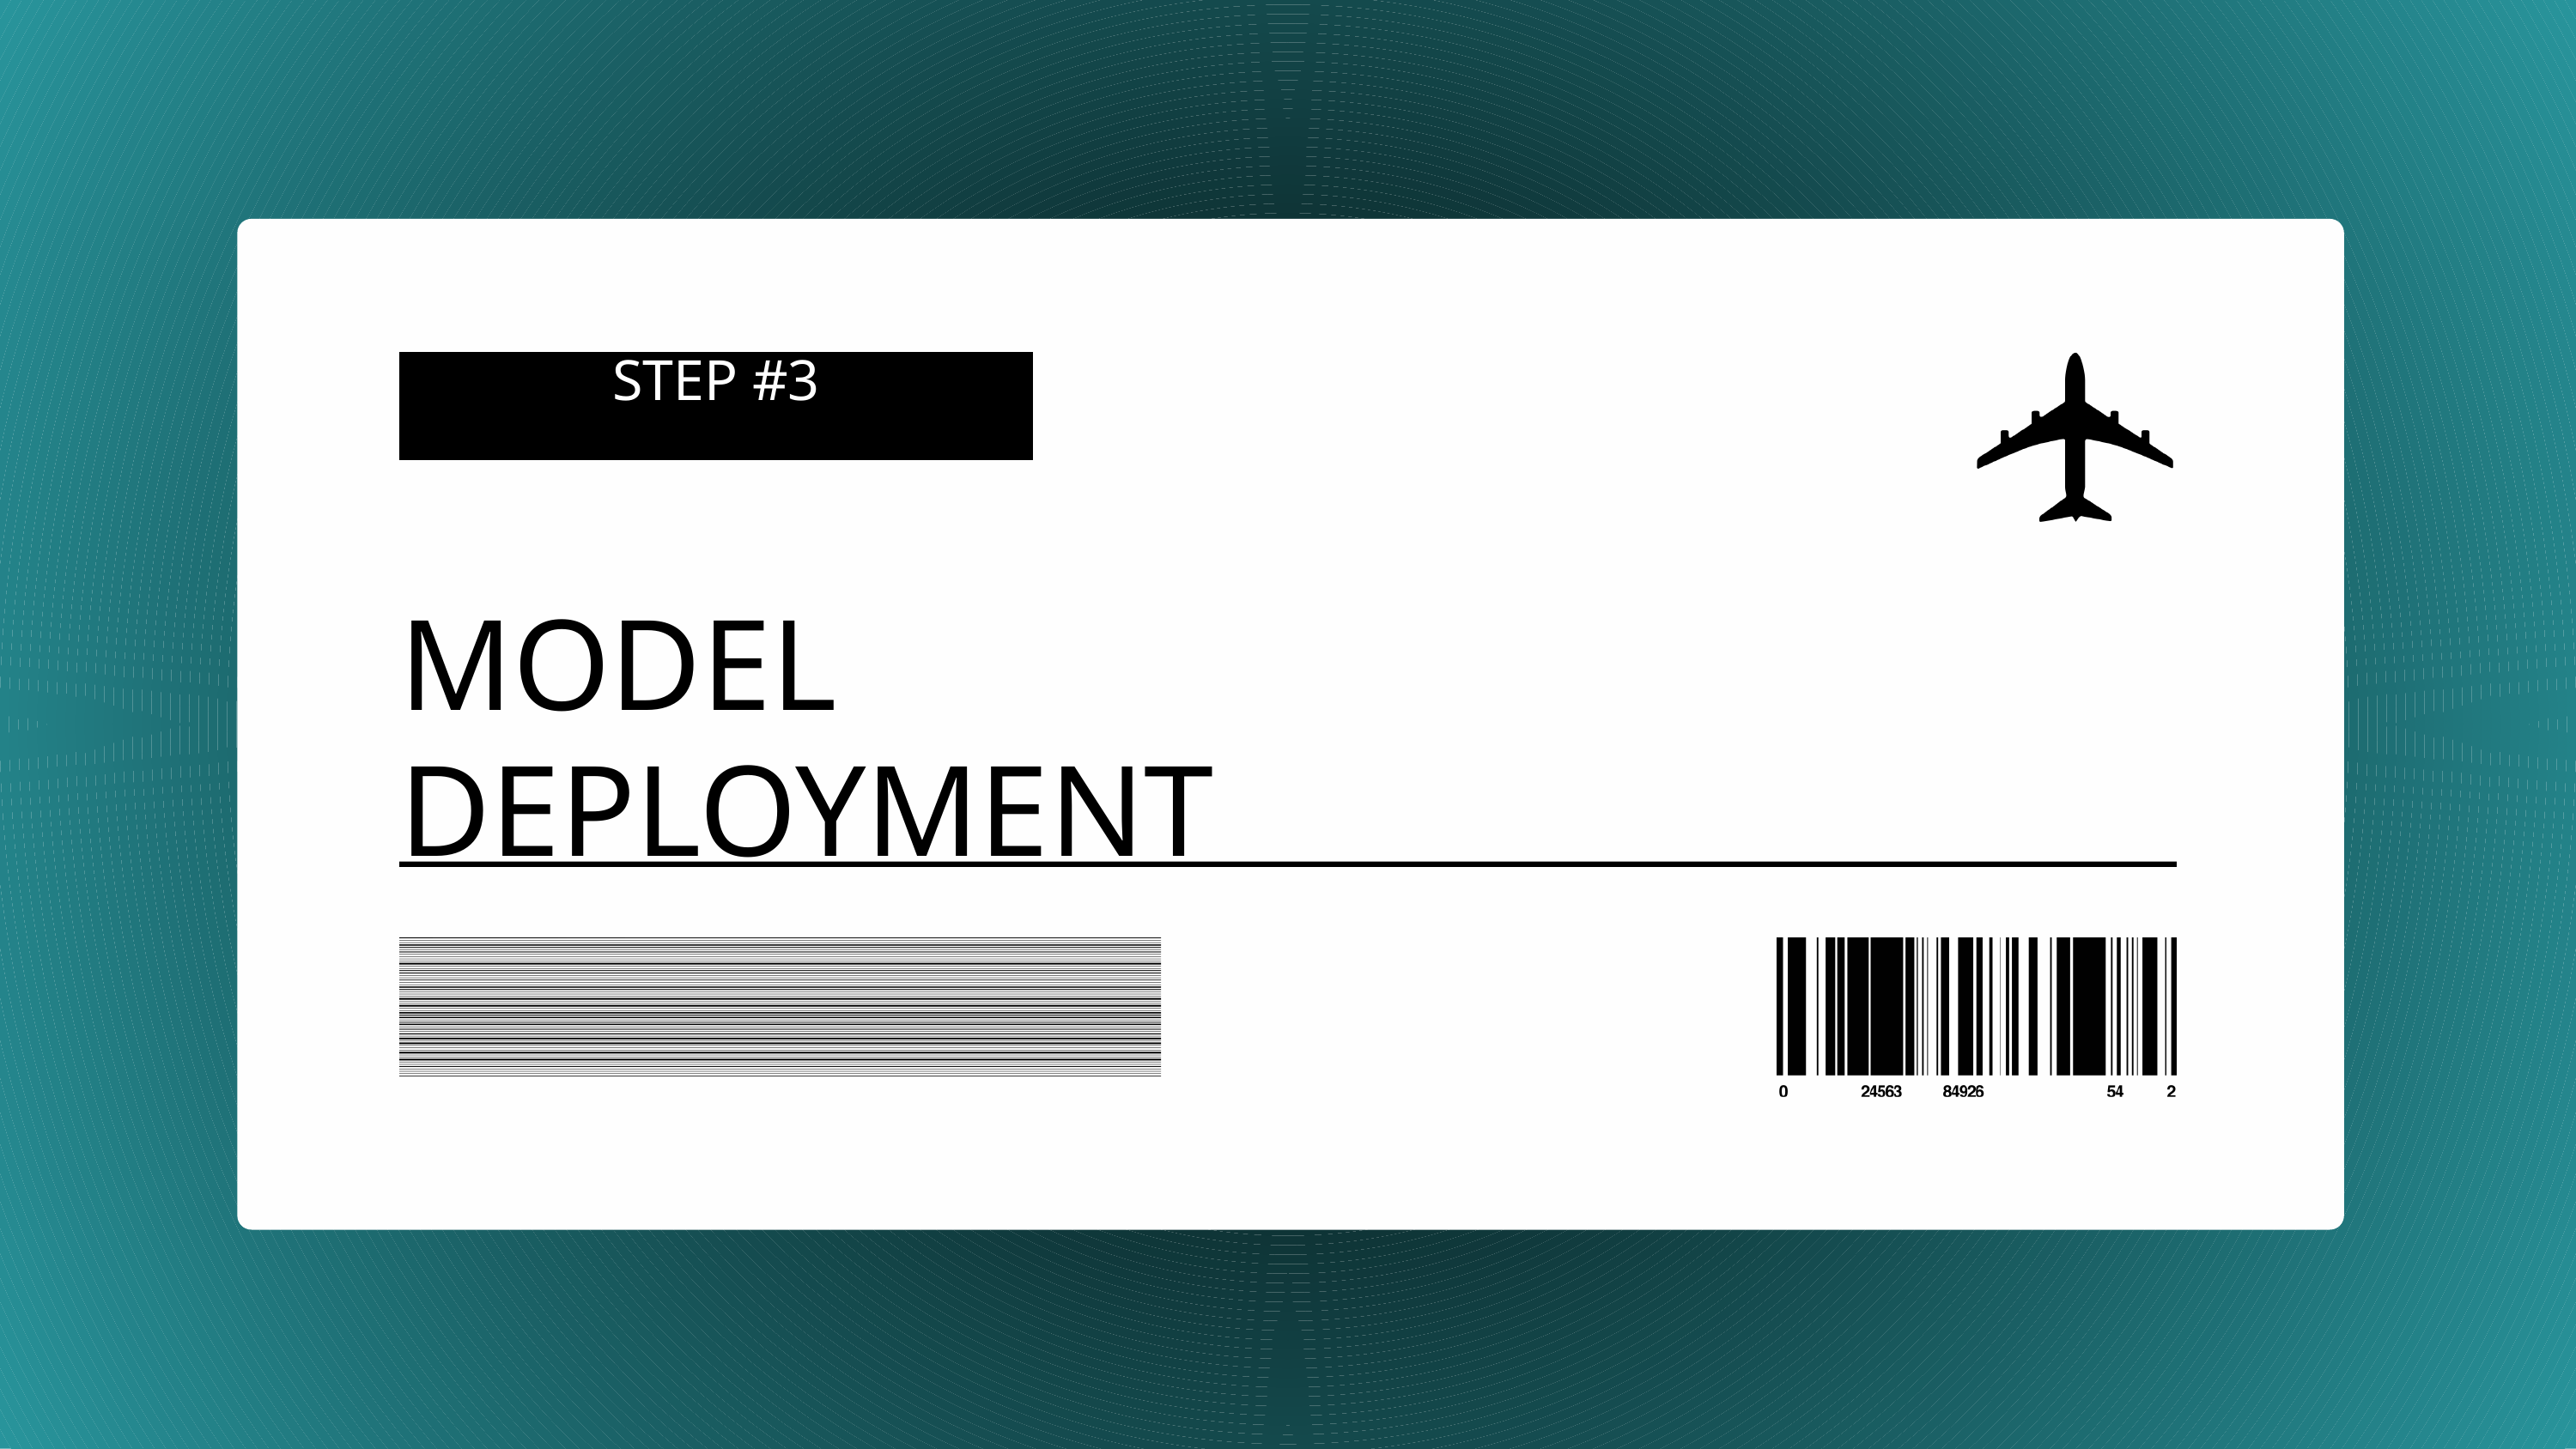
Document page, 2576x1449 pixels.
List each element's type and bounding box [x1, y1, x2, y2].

text_box [398, 351, 1034, 461]
text_box [237, 218, 2345, 1230]
